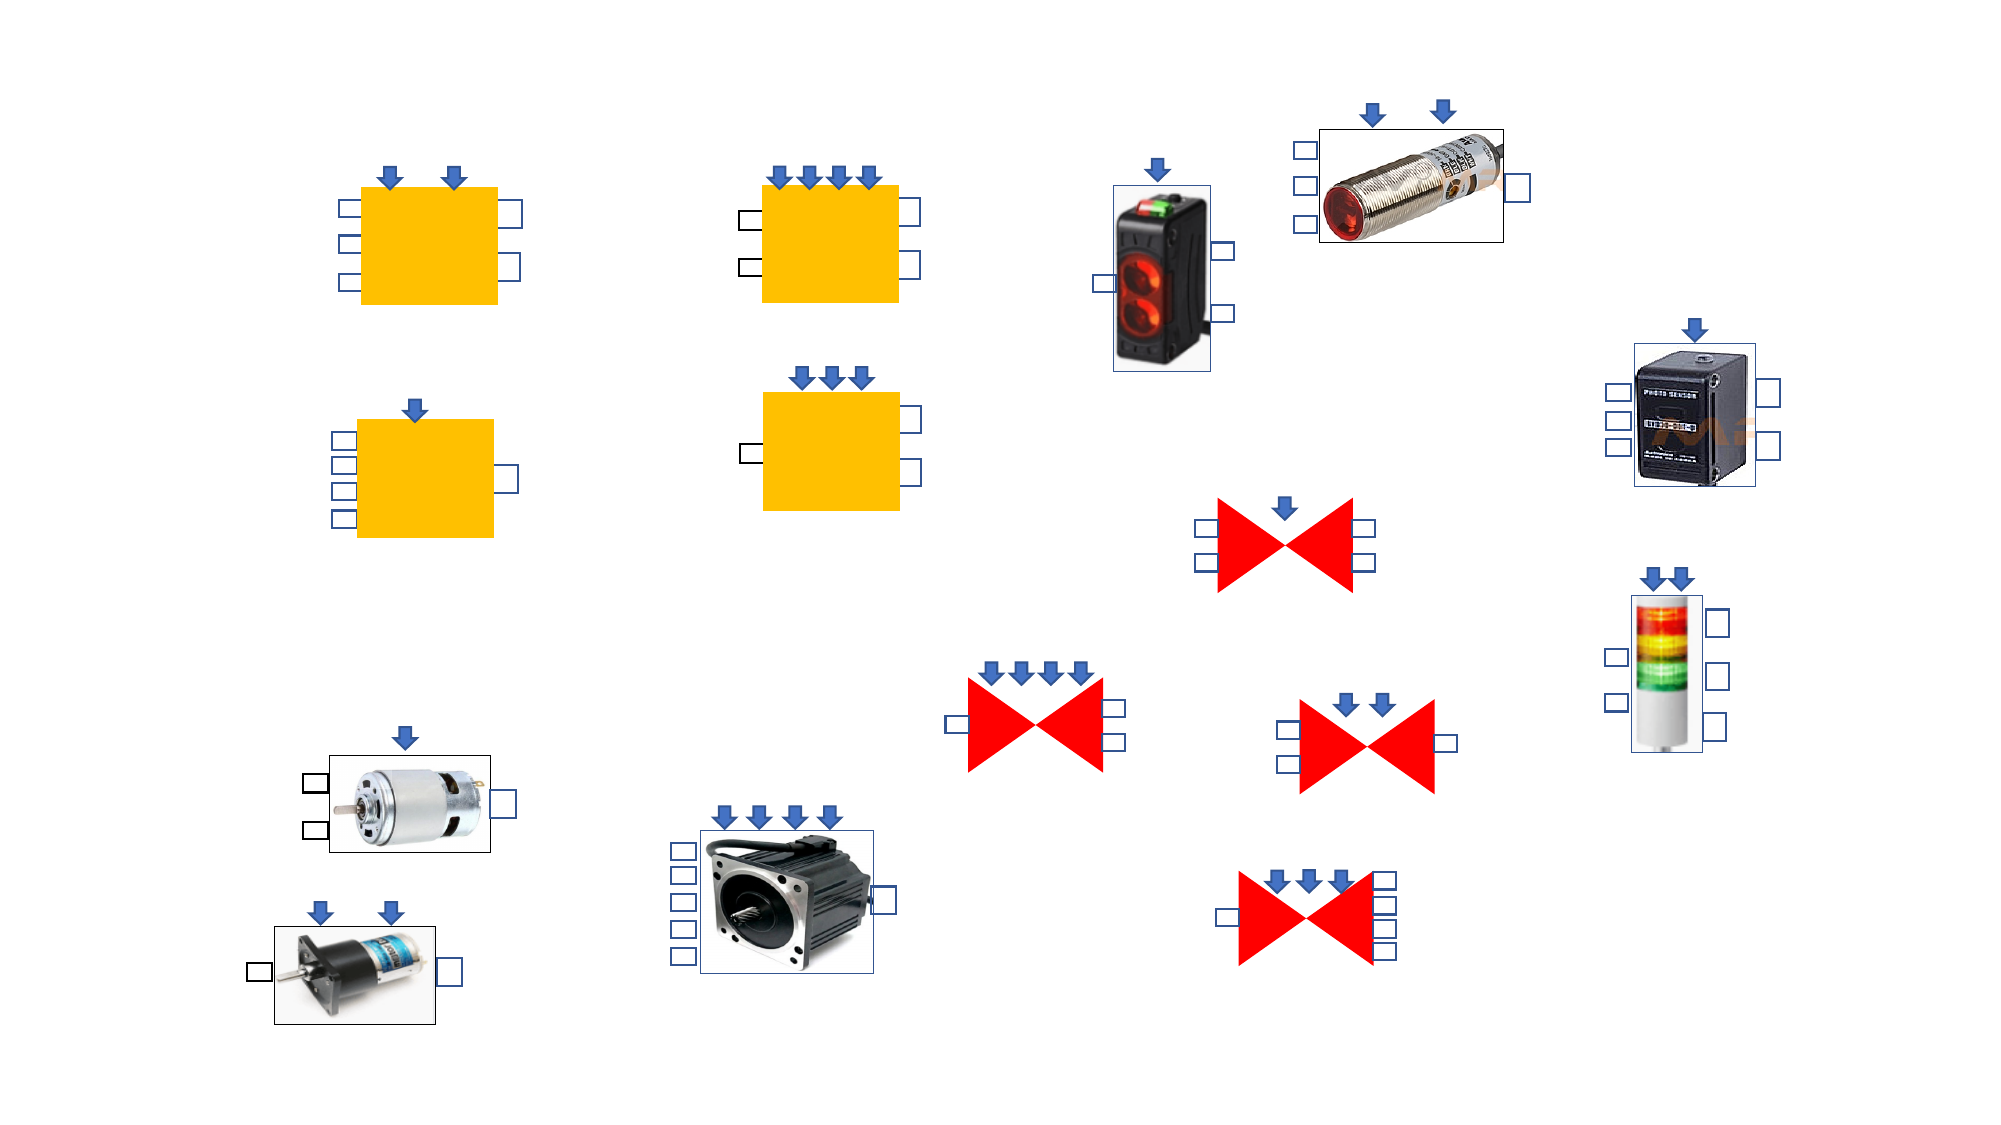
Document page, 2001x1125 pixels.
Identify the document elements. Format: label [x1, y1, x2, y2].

text_box [670, 947, 697, 966]
text_box [710, 805, 739, 830]
text_box [740, 367, 921, 510]
text_box [1195, 497, 1375, 594]
text_box [815, 805, 844, 830]
text_box [302, 727, 516, 853]
text_box [339, 166, 523, 304]
text_box [331, 399, 519, 537]
text_box [781, 805, 810, 830]
text_box [945, 662, 1126, 773]
text_box [1216, 870, 1396, 966]
text_box [1294, 100, 1531, 243]
text_box [670, 866, 697, 885]
picture [700, 830, 874, 974]
text_box [1605, 319, 1780, 487]
text_box [1605, 568, 1730, 753]
text_box [739, 166, 920, 303]
text_box [874, 885, 897, 915]
text_box [670, 920, 697, 939]
text_box [1277, 693, 1457, 795]
text_box [670, 893, 697, 912]
text_box [745, 805, 774, 830]
text_box [1092, 158, 1234, 372]
text_box [247, 902, 462, 1024]
text_box [670, 842, 697, 861]
